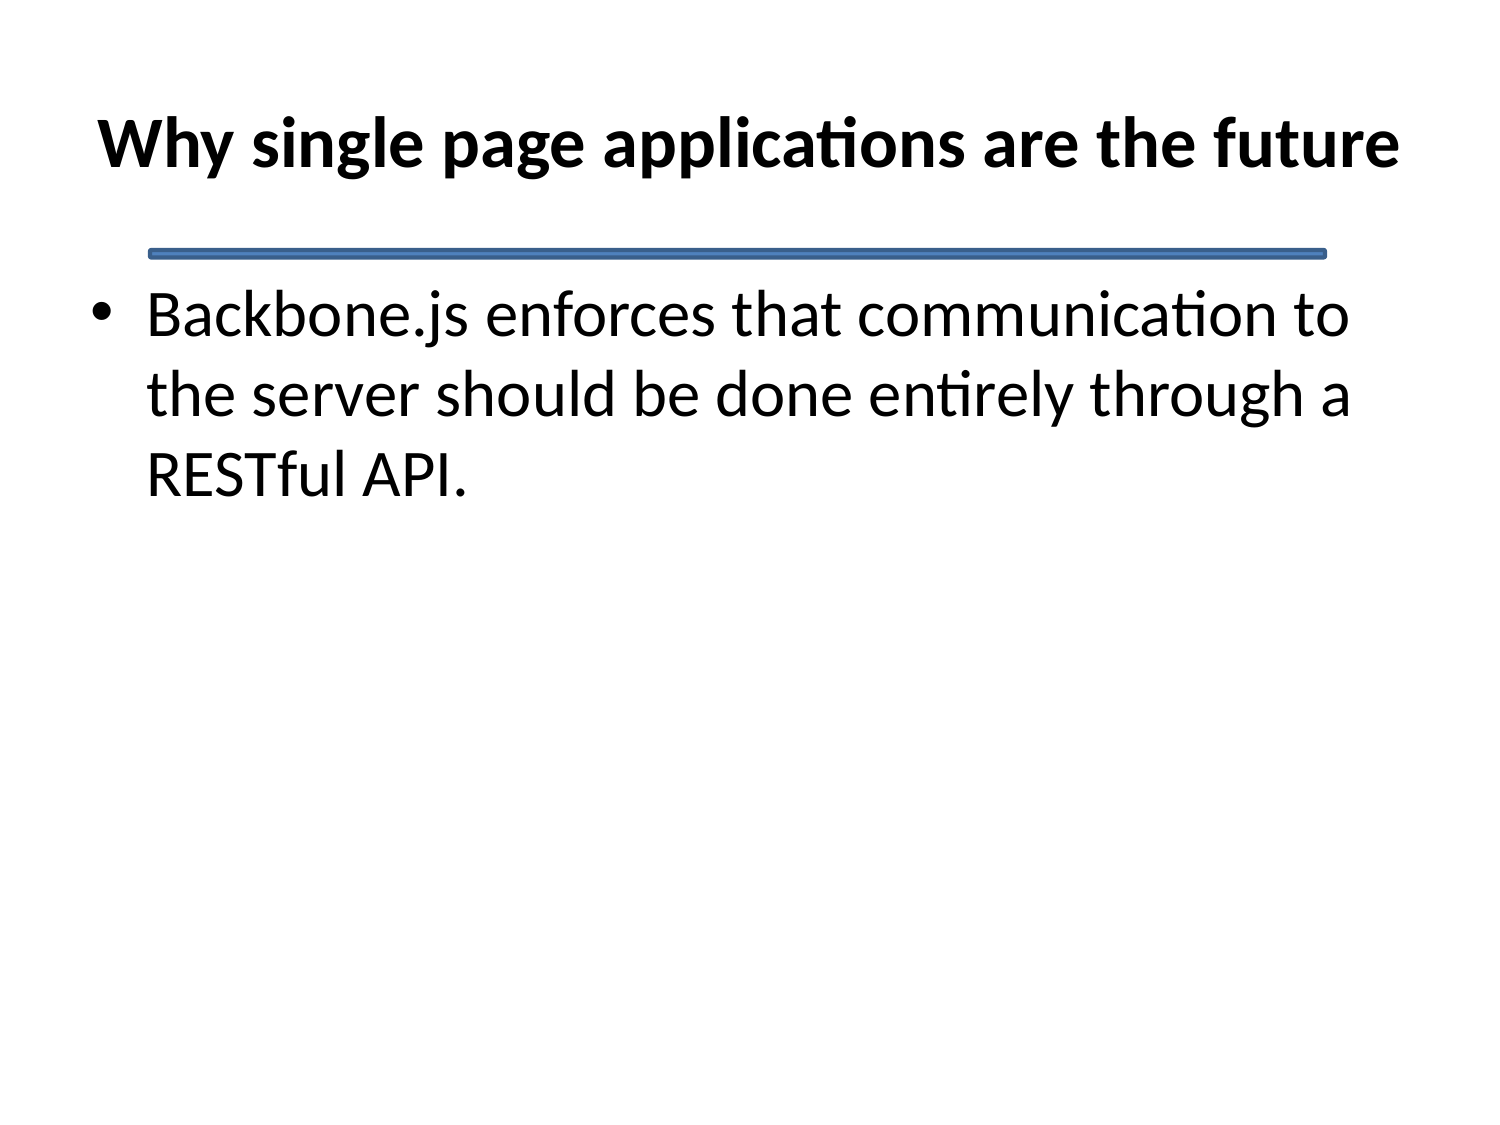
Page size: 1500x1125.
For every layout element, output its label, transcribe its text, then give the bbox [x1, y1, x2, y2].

title Why single page applications are the future [75, 45, 1425, 233]
list Backbone.js enforces that communication to the server should be done entirely through a RESTful API. [75, 262, 1425, 1005]
text_box [147, 247, 1328, 260]
